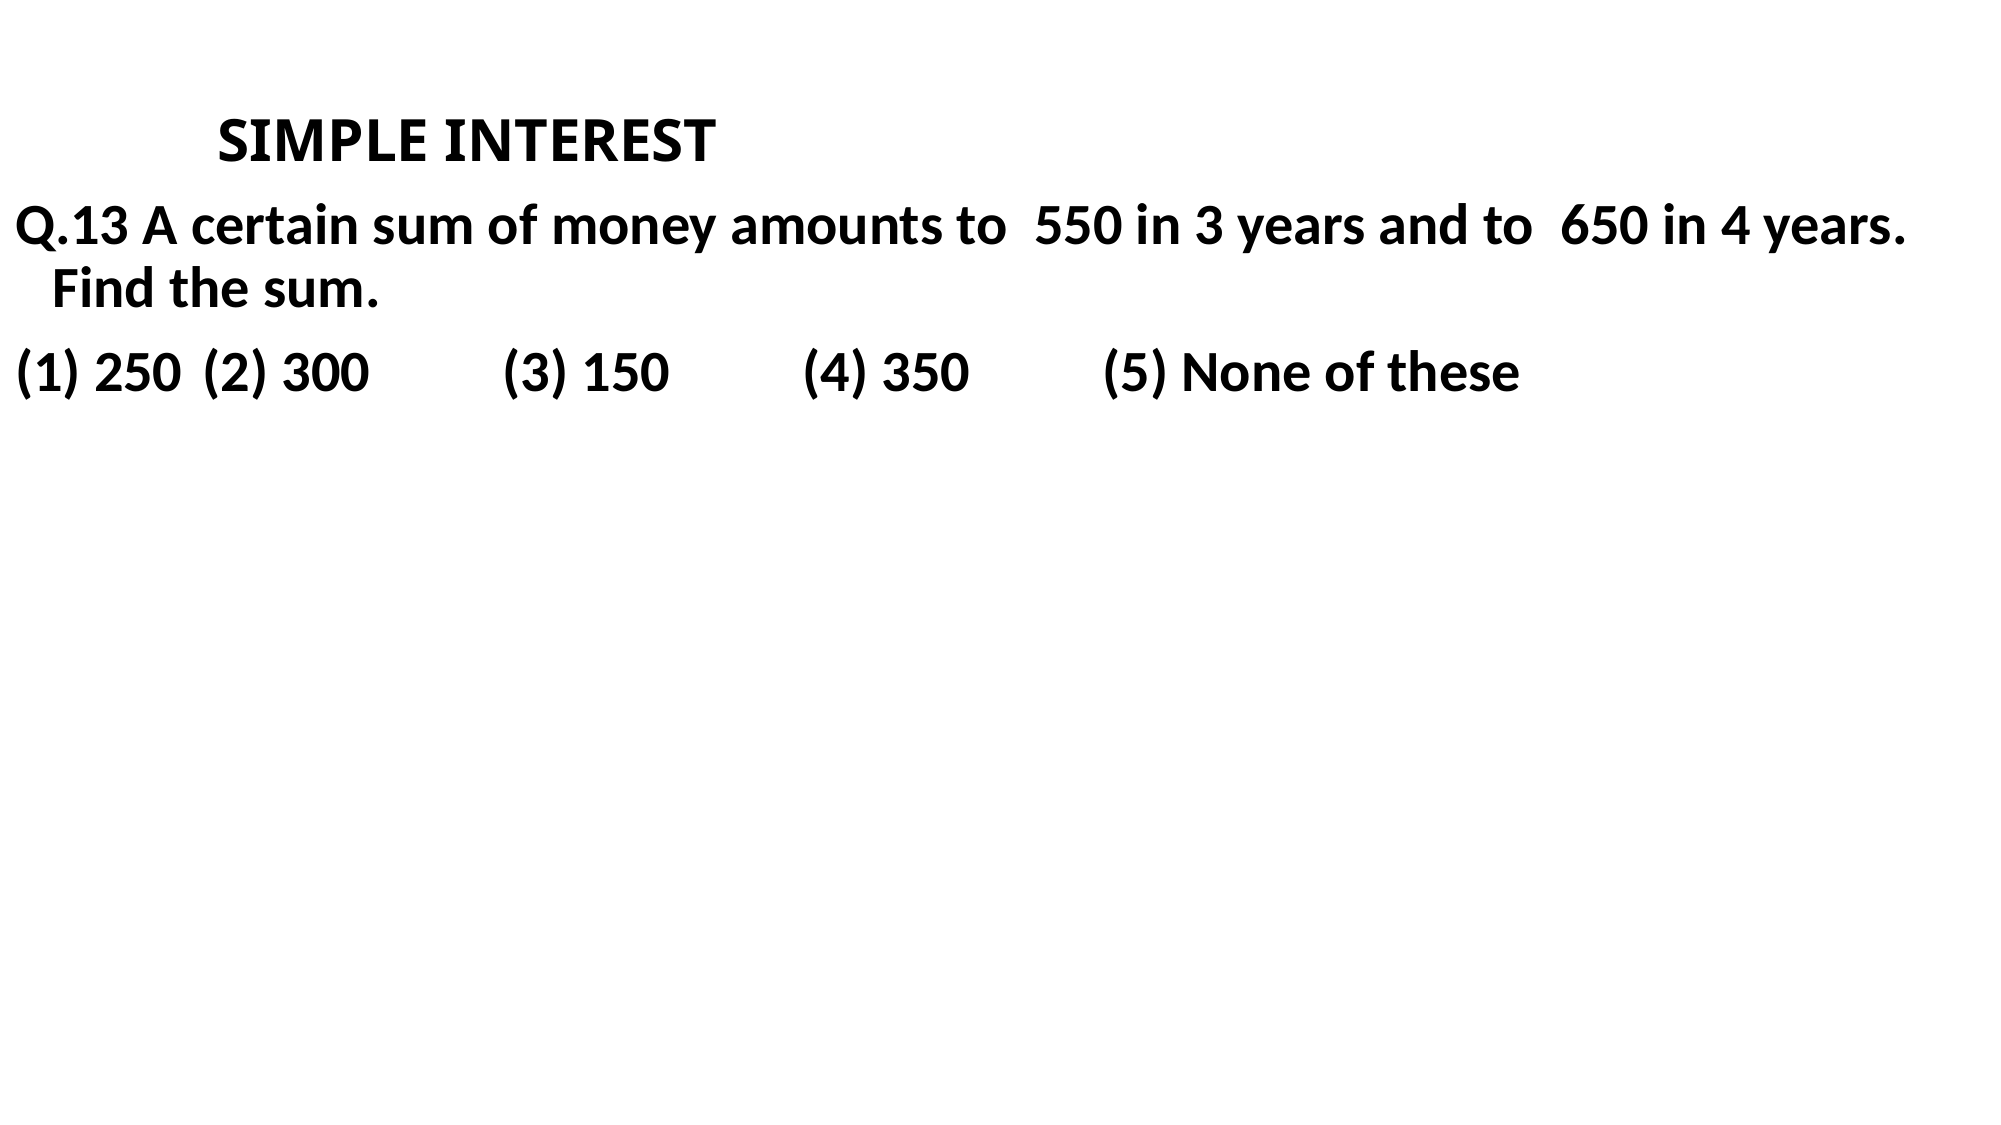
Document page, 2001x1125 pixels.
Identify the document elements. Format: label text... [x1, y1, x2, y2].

list SIMPLE INTEREST Q.13 A certain sum of money amounts to 550 in 3 years and to 650 in 4 years. Find the sum. (1) 250 (2) 300 (3) 150 (4) 350 (5) None of these [0, 103, 1925, 1053]
